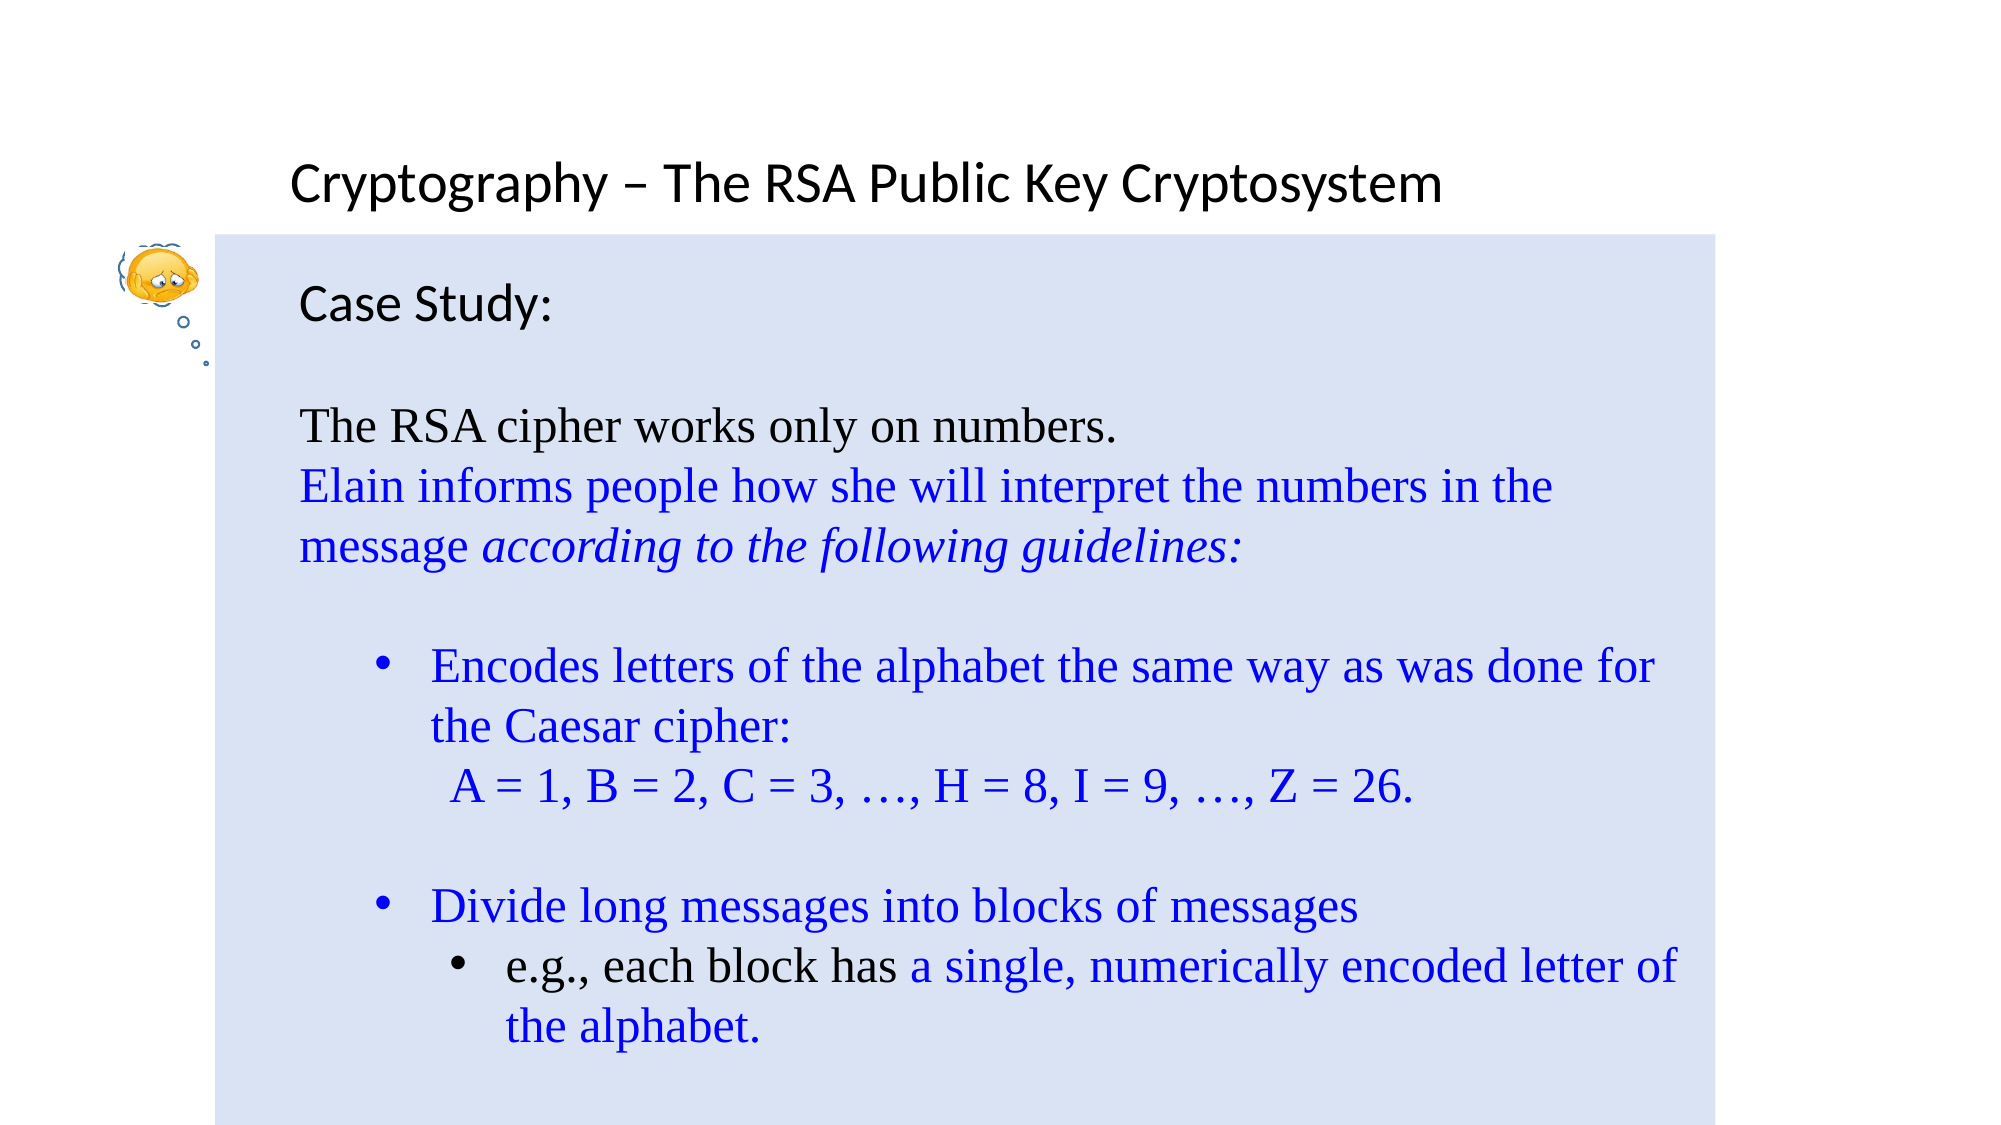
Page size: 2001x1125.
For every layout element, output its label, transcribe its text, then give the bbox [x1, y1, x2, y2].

picture [125, 247, 200, 303]
text_box [138, 243, 181, 247]
text_box [203, 360, 209, 367]
text_box [214, 234, 1716, 1125]
text_box [152, 303, 172, 308]
text_box [177, 315, 190, 329]
text_box Case Study: The RSA cipher works only on numbers. Elain informs people how she will interpret the numbers in the message according to the following guidelines: Encodes letters of the alphabet the same way as was done for the Caesar cipher: A = 1, B = 2, C = 3, …, H = 8, I = 9, …, Z = 26. Divide long messages into blocks of messages e.g., each block has a single, numerically encoded letter of the alphabet. [284, 259, 1716, 1060]
text_box [191, 339, 201, 349]
title Cryptography – The RSA Public Key Cryptosystem [275, 134, 1492, 233]
text_box [117, 250, 125, 292]
